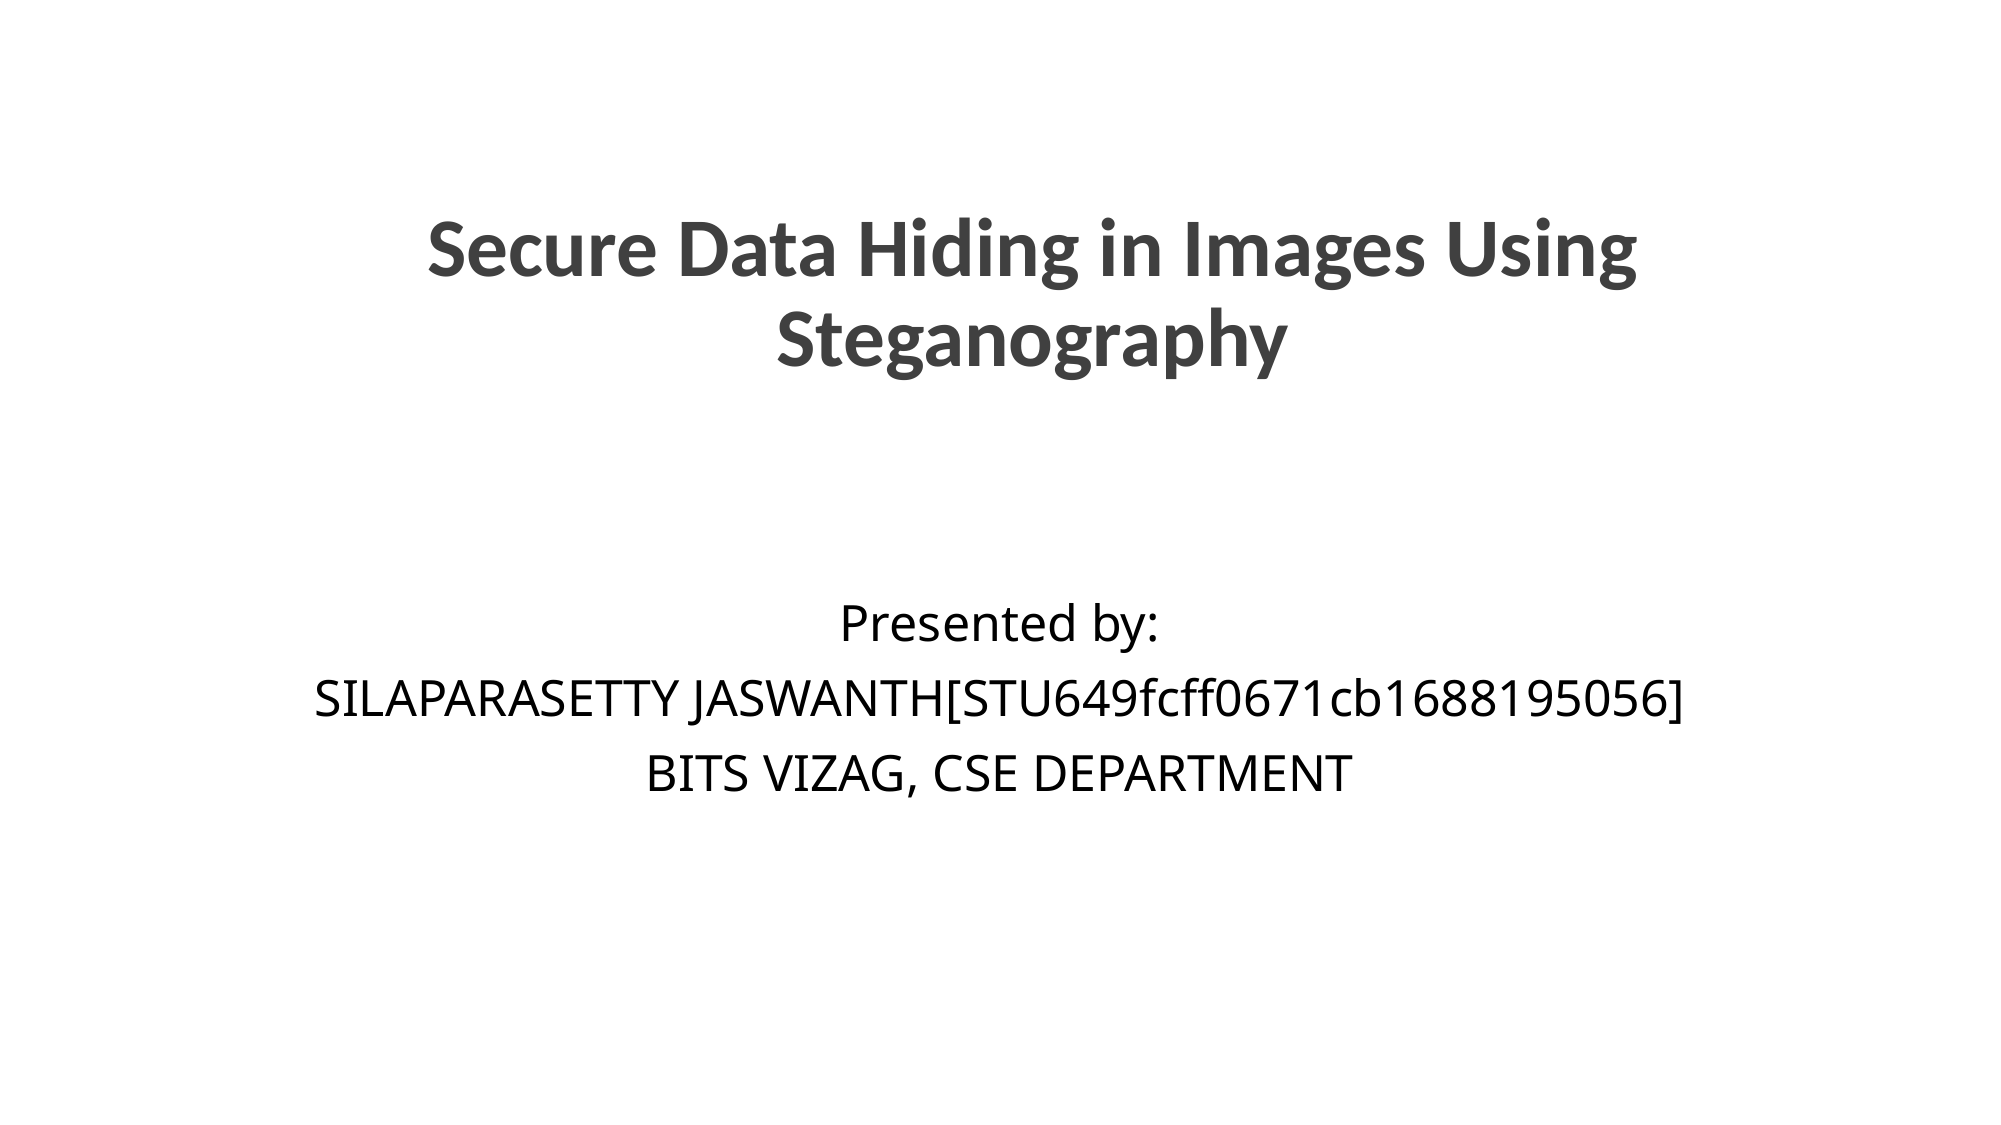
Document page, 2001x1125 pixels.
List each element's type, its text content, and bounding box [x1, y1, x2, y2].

title Secure Data Hiding in Images Using Steganography [282, 0, 1783, 392]
subtitle Presented by: SILAPARASETTY JASWANTH[STU649fcff0671cb1688195056] BITS VIZAG, CSE DEPARTMENT [249, 590, 1750, 863]
